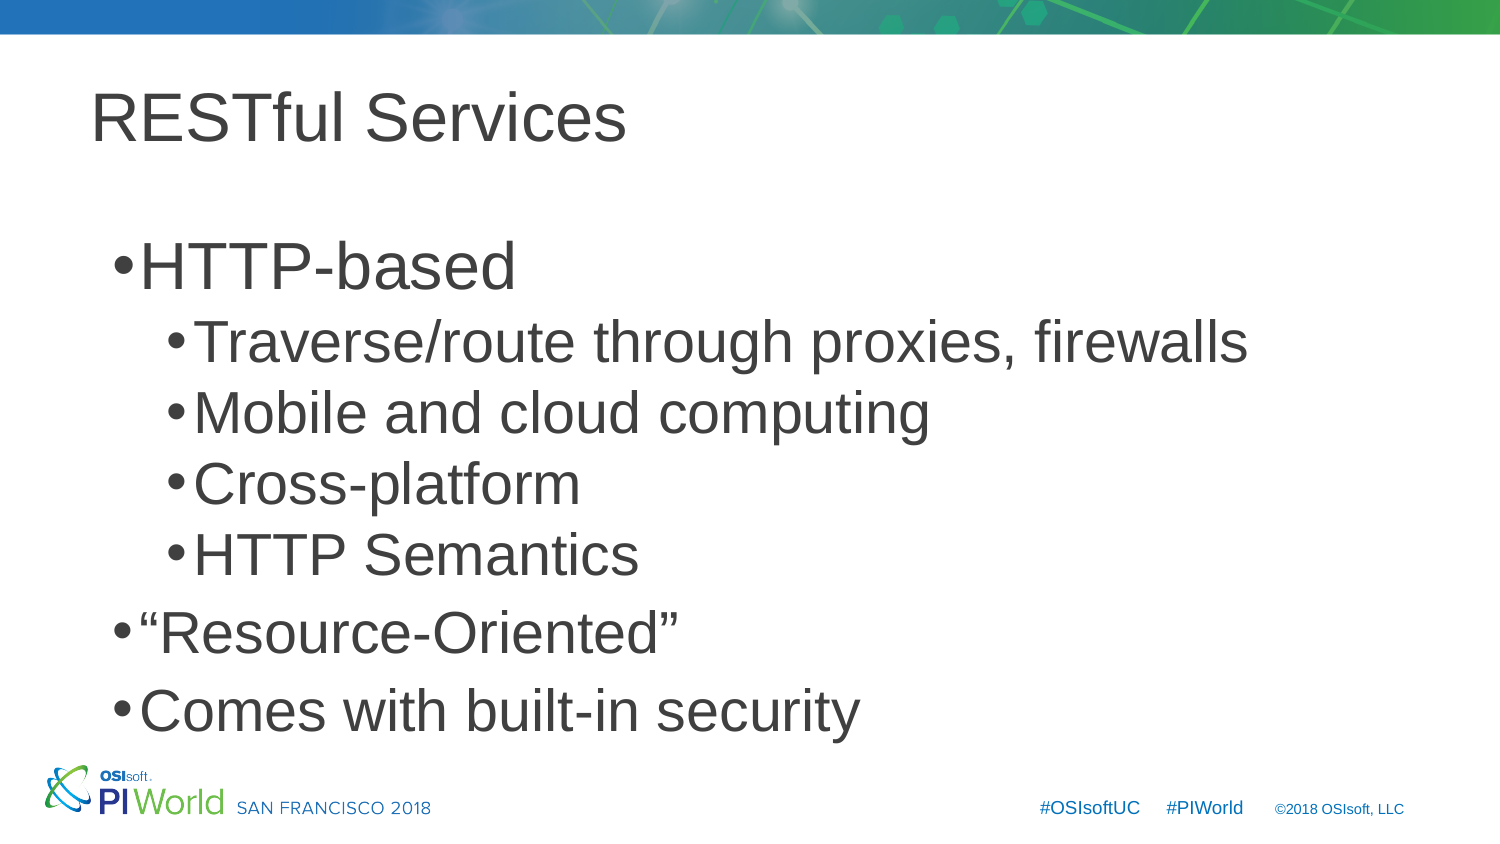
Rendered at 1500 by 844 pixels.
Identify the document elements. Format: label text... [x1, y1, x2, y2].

picture [45, 763, 435, 819]
list HTTP-based Traverse/route through proxies, firewalls Mobile and cloud computing Cross-platform HTTP Semantics “Resource-Oriented” Comes with built-in security [97, 224, 1392, 760]
picture [0, 0, 1500, 69]
title RESTful Services [75, 75, 1369, 208]
